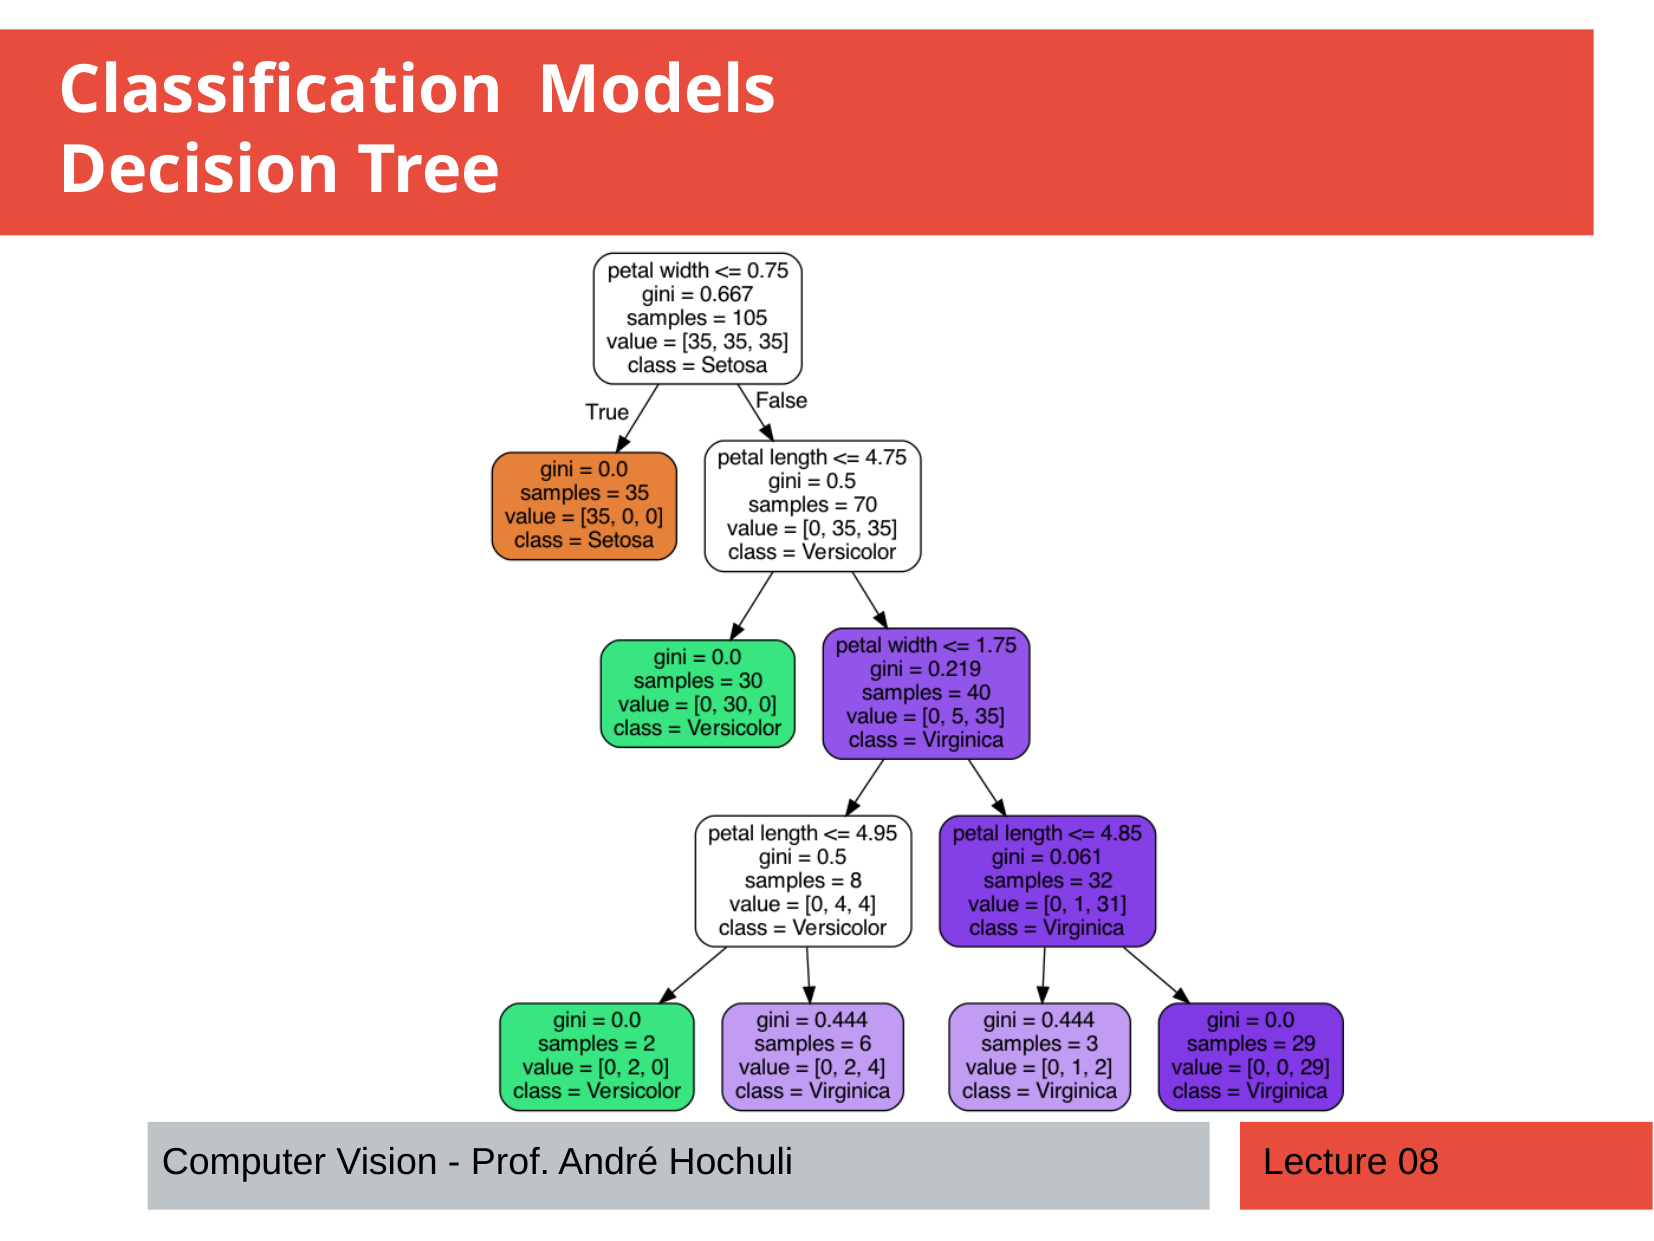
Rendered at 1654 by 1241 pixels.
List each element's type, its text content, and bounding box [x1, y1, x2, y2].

text_box Lecture 08 [1248, 1129, 1623, 1189]
text_box Classification Models Decision Tree [58, 58, 1594, 206]
text_box Computer Vision - Prof. André Hochuli [147, 1129, 1204, 1189]
picture [486, 247, 1350, 1117]
